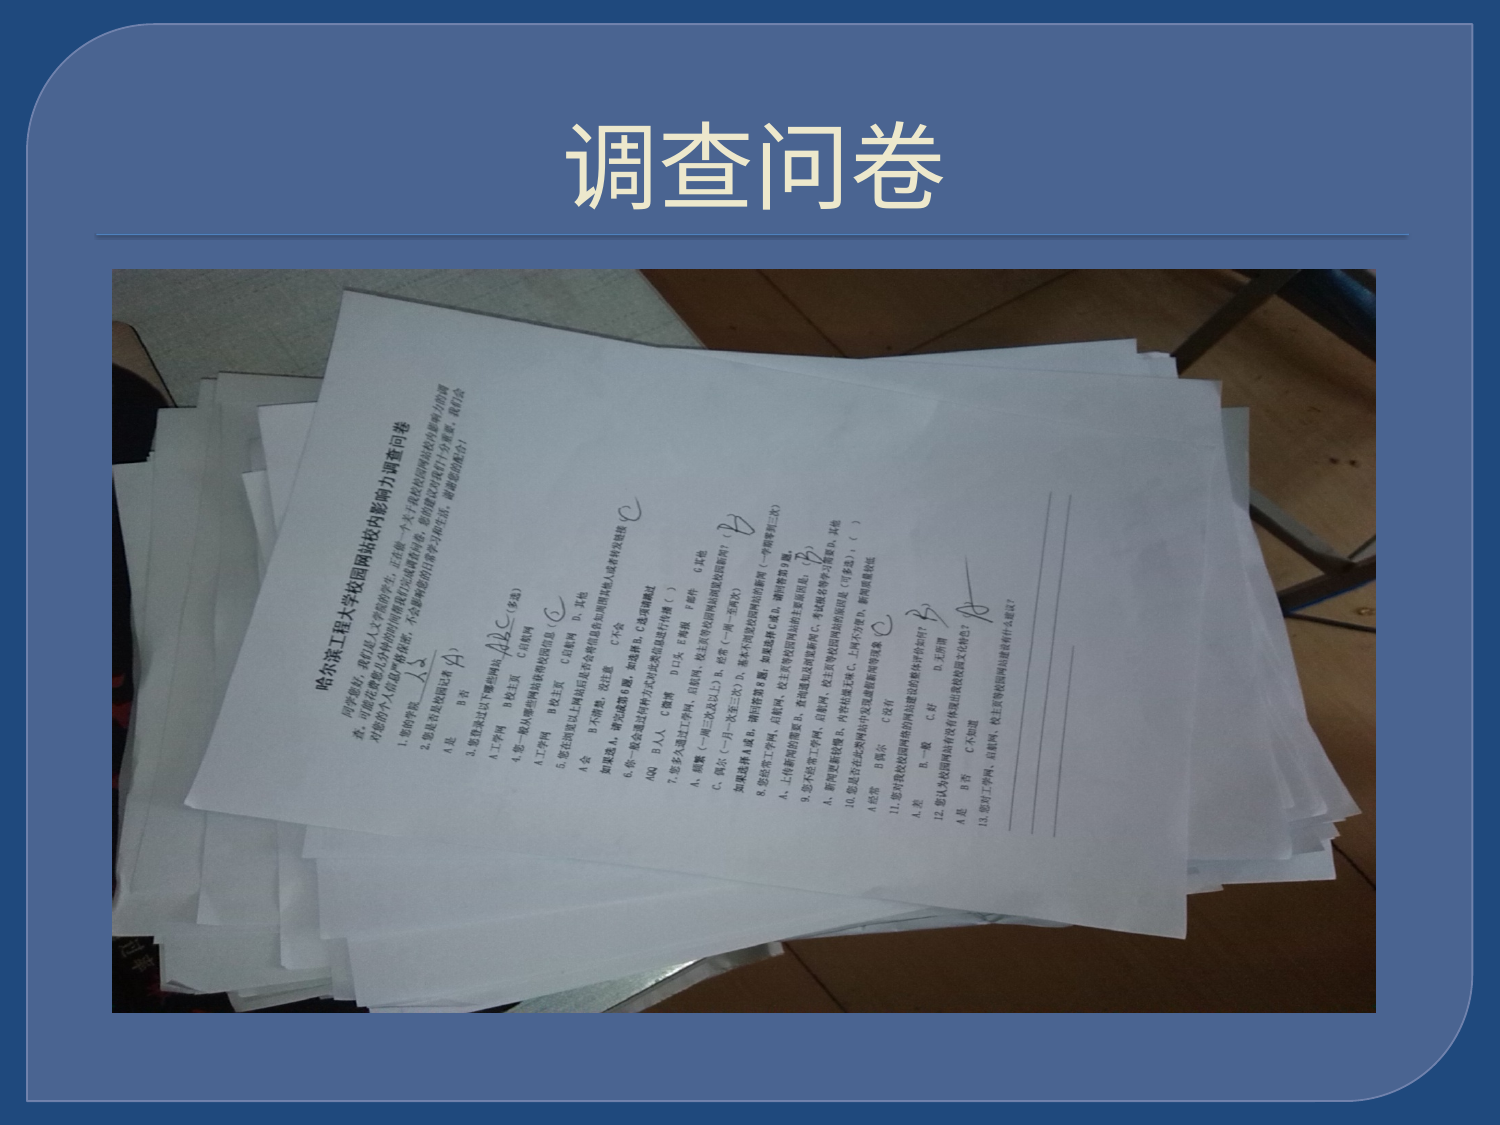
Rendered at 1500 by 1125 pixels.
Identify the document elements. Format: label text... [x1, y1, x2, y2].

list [111, 269, 1377, 1013]
title 调查问卷 [75, 41, 1425, 230]
